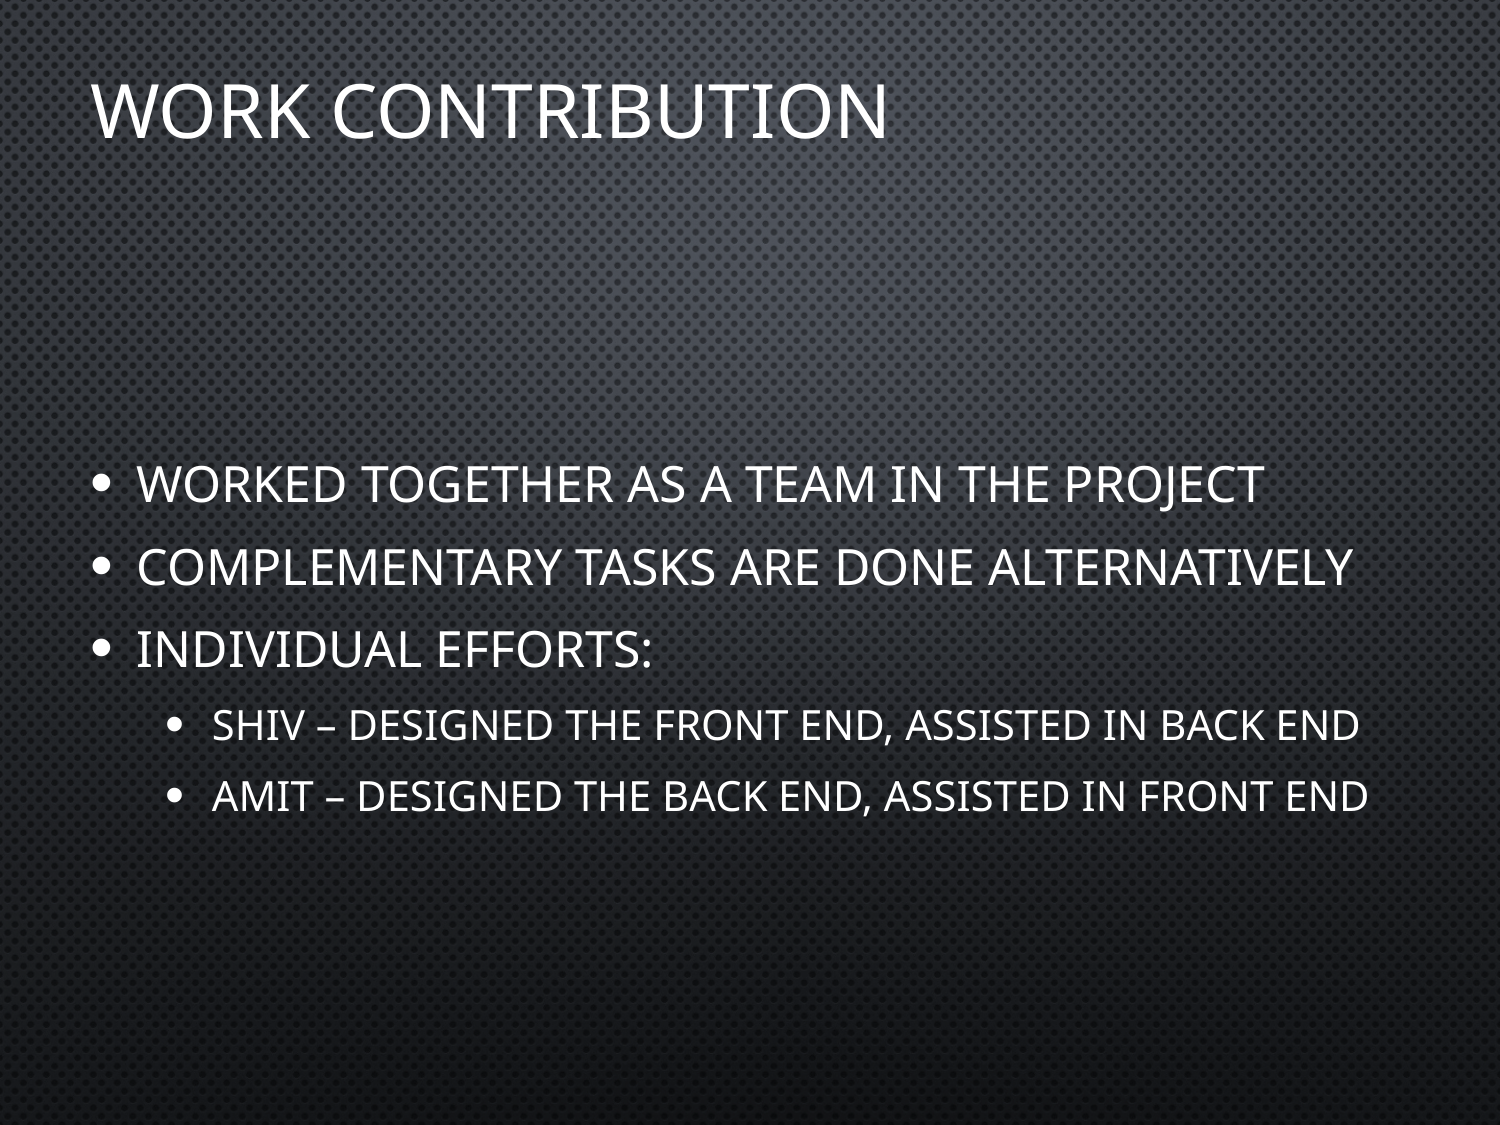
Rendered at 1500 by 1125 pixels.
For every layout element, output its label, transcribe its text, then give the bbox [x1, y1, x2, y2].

title Work contribution [75, 45, 1425, 173]
list Worked together as a team in the project Complementary tasks are done alternatively Individual efforts: Shiv – designed the front end, assisted in back end Amit – designed the back end, assisted in front end [75, 184, 1425, 1005]
